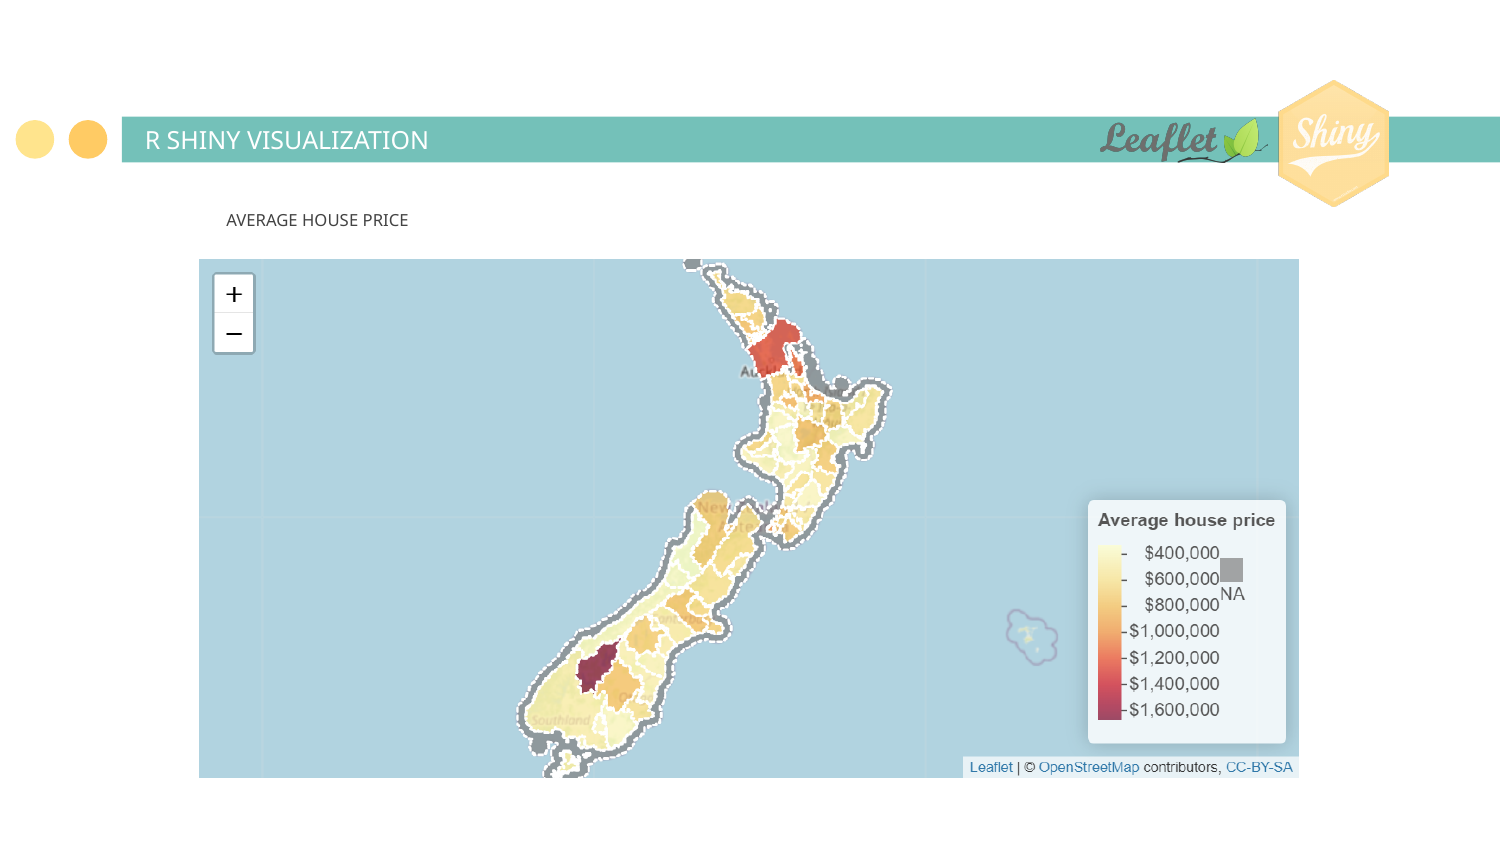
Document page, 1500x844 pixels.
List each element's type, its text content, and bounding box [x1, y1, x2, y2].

text_box AVERAGE HOUSE PRICE [211, 194, 596, 254]
title R SHINY VISUALIZATION [129, 118, 952, 170]
picture [195, 255, 1305, 782]
picture [1099, 80, 1446, 207]
